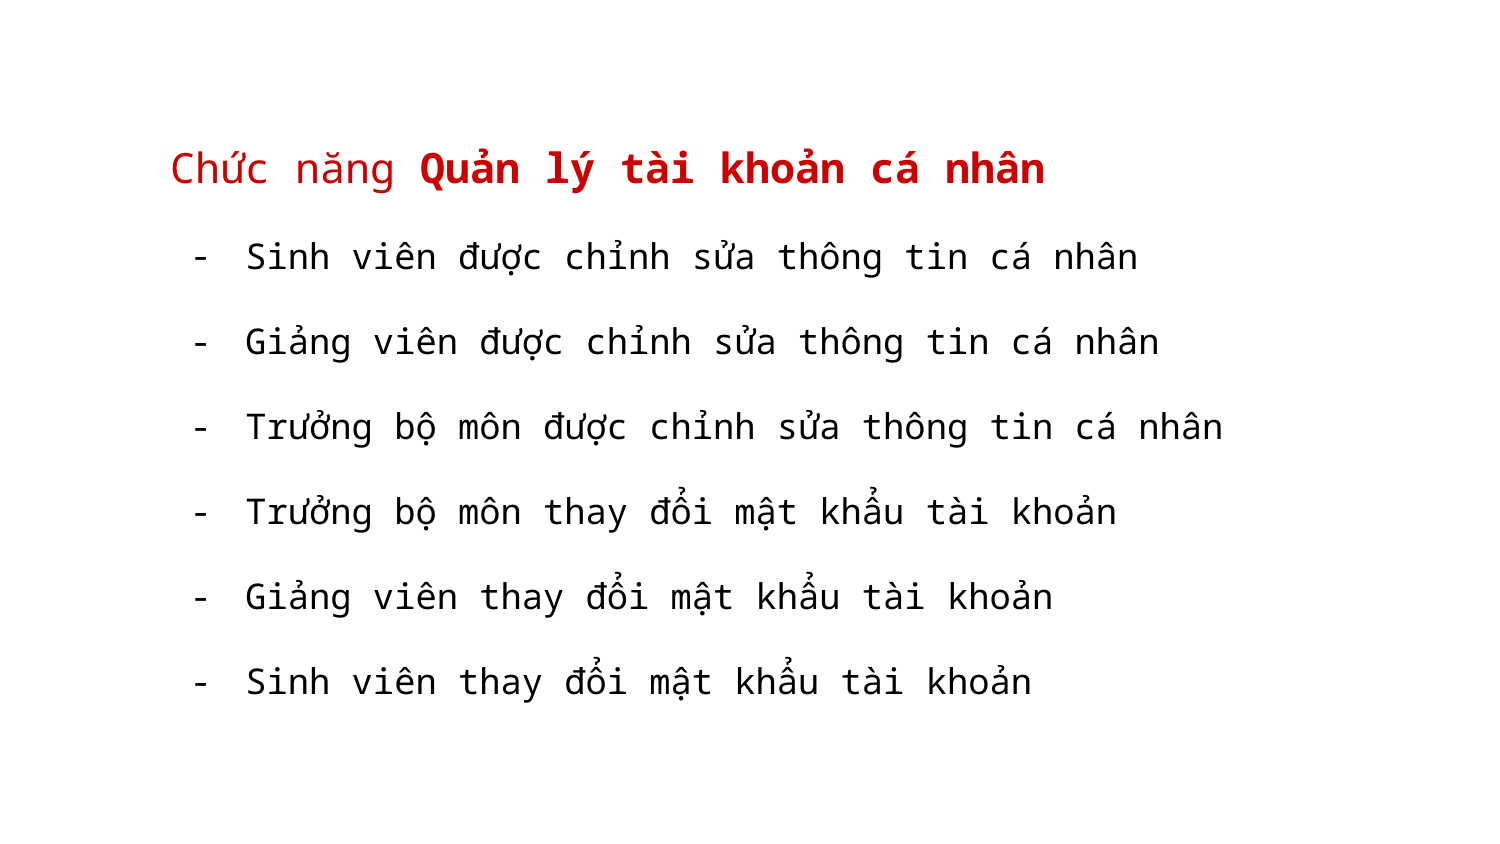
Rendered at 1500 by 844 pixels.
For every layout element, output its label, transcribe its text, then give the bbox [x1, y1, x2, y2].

text_box Chức năng Quản lý tài khoản cá nhân Sinh viên được chỉnh sửa thông tin cá nhân Giảng viên được chỉnh sửa thông tin cá nhân Trưởng bộ môn được chỉnh sửa thông tin cá nhân Trưởng bộ môn thay đổi mật khẩu tài khoản Giảng viên thay đổi mật khẩu tài khoản Sinh viên thay đổi mật khẩu tài khoản [155, 126, 1346, 717]
